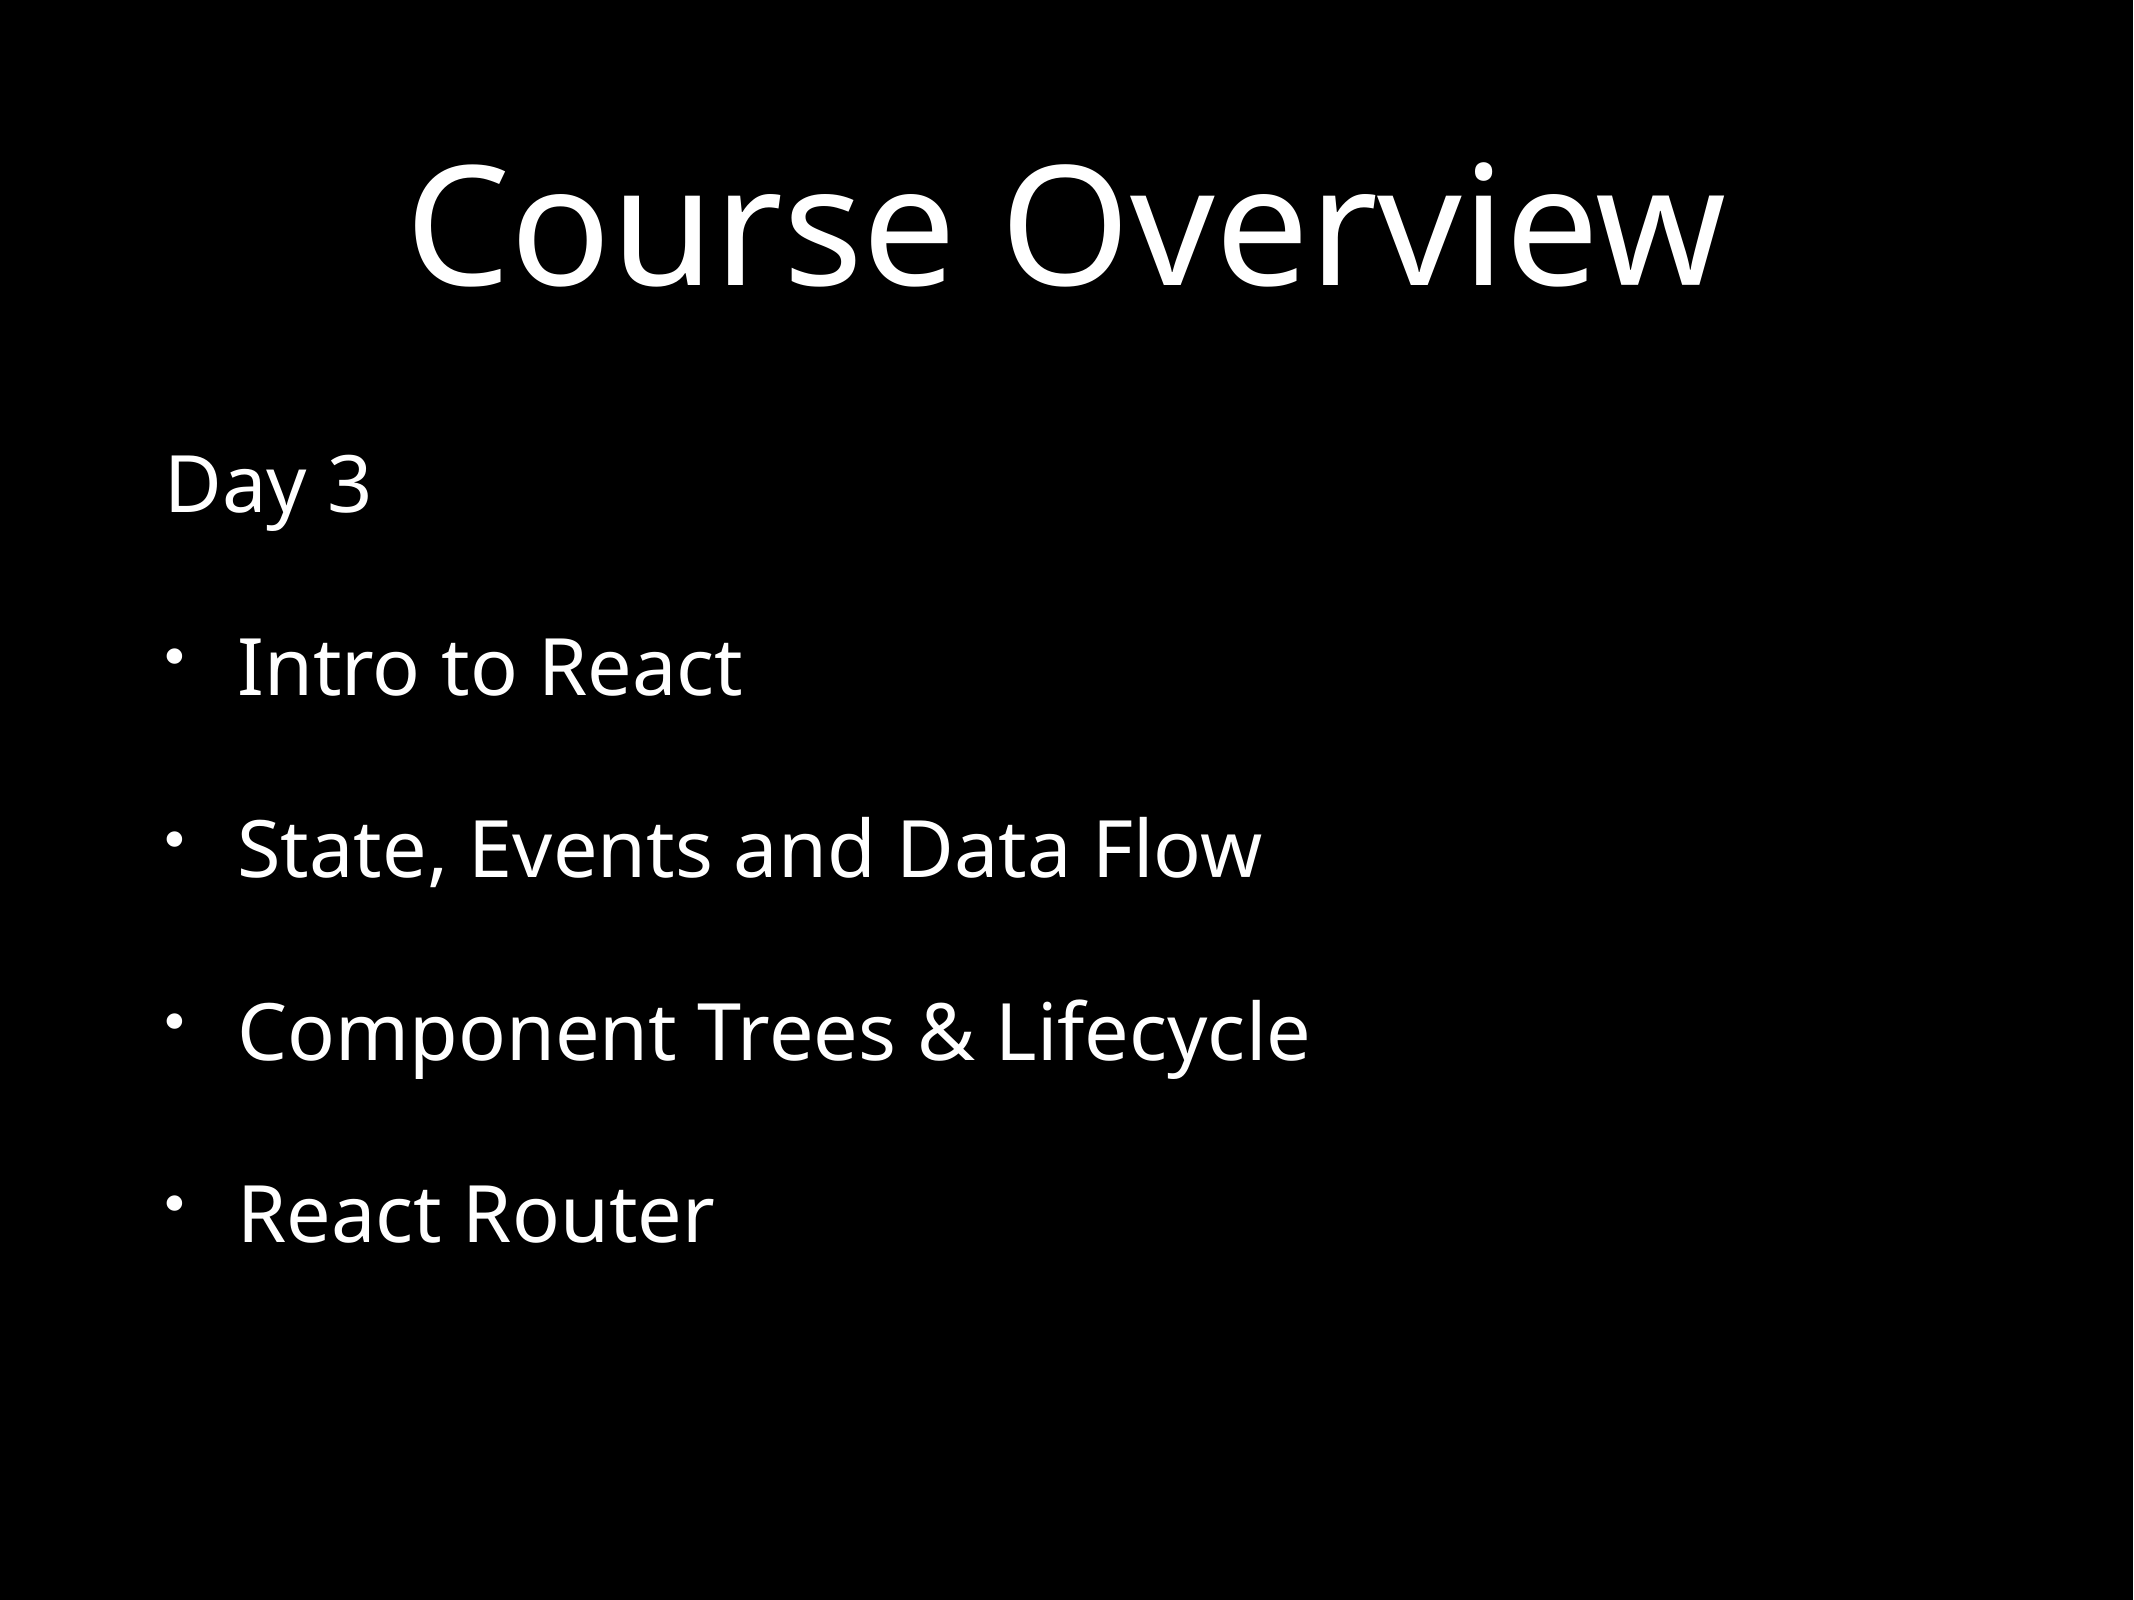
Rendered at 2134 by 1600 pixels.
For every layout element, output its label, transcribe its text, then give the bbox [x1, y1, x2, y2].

title Course Overview [155, 41, 1978, 397]
list Day 3 Intro to React State, Events and Data Flow Component Trees & Lifecycle React Router [155, 424, 1978, 1457]
